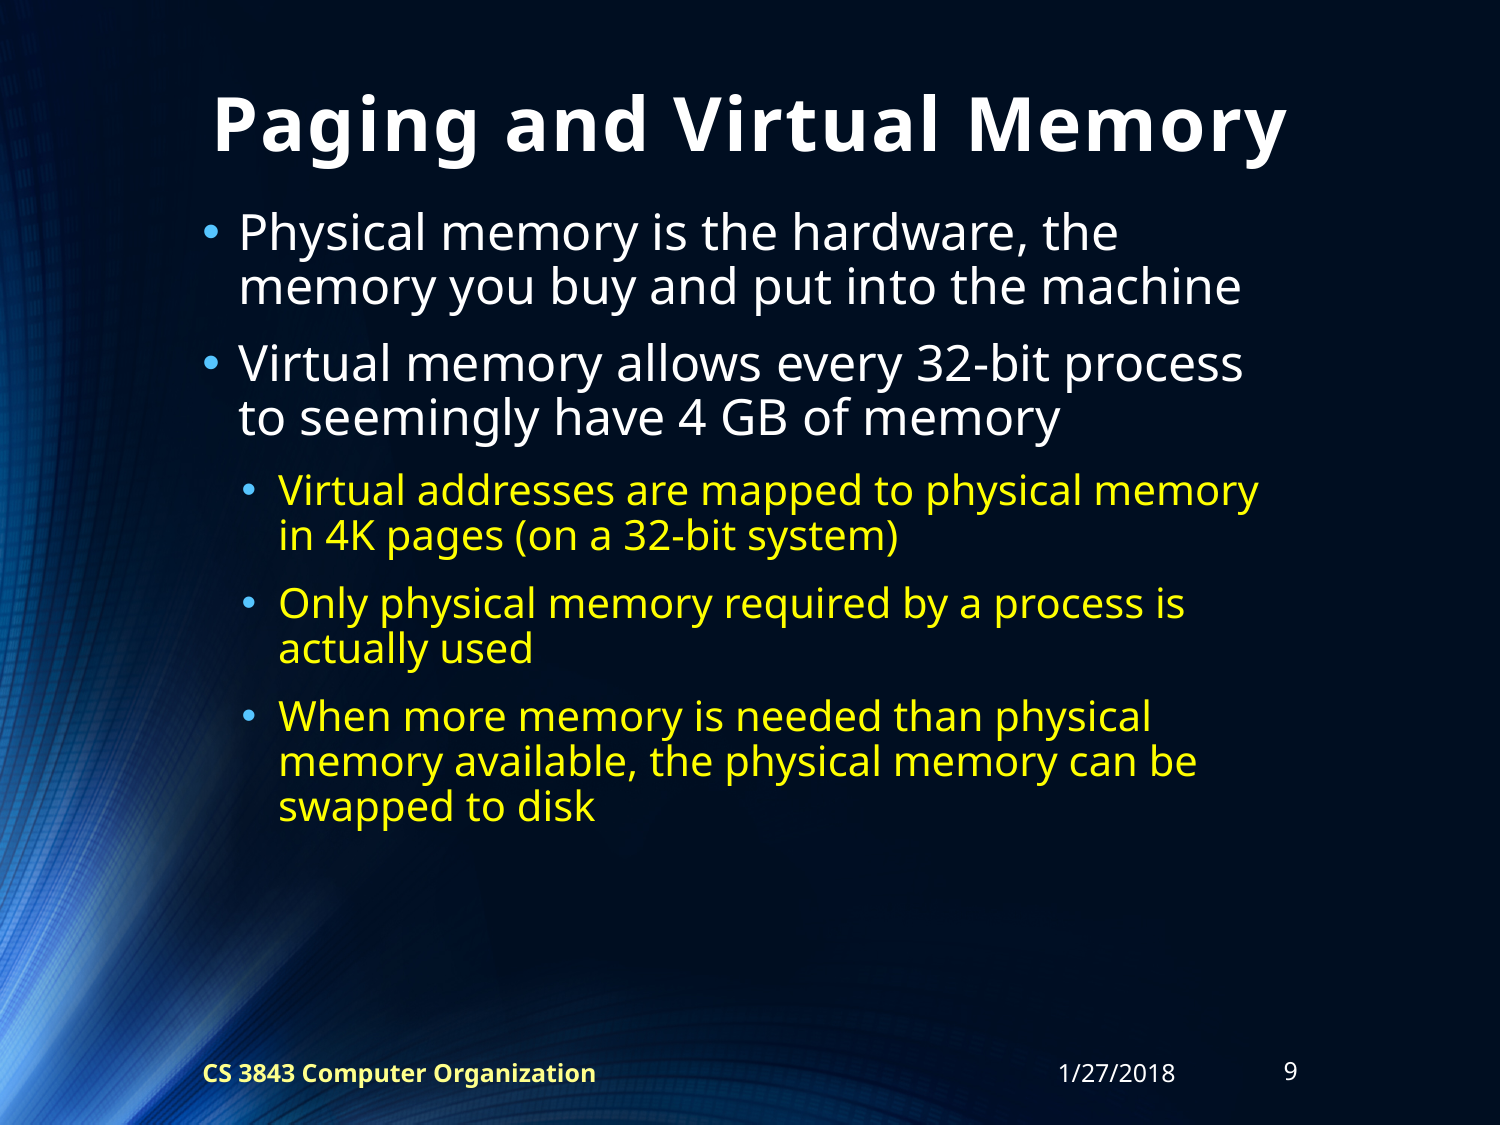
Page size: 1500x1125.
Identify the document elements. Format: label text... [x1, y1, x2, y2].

list Physical memory is the hardware, the memory you buy and put into the machine Virtual memory allows every 32-bit process to seemingly have 4 GB of memory Virtual addresses are mapped to physical memory in 4K pages (on a 32-bit system) Only physical memory required by a process is actually used When more memory is needed than physical memory available, the physical memory can be swapped to disk [187, 200, 1312, 1013]
footer CS 3843 Computer Organization [187, 1050, 994, 1096]
slide_number 9 [1209, 1050, 1313, 1096]
picture [0, 0, 1500, 1125]
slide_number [1012, 1050, 1191, 1096]
title Paging and Virtual Memory [187, 62, 1313, 175]
